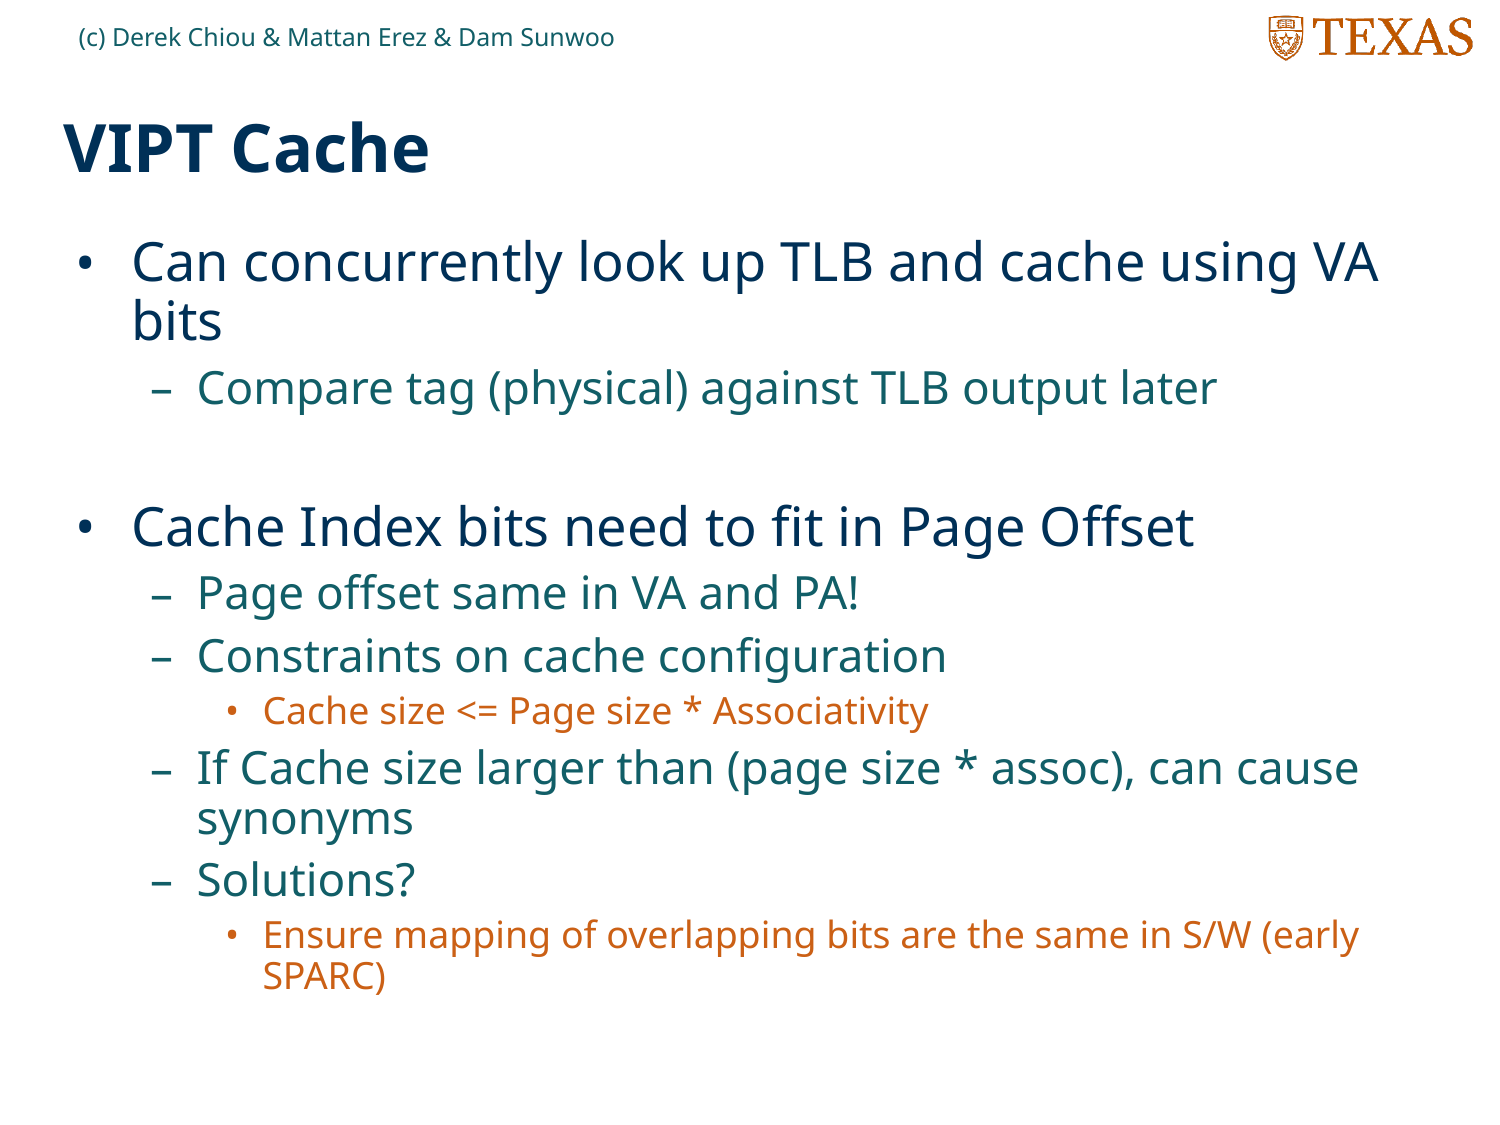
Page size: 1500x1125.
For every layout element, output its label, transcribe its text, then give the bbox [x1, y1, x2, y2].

list Can concurrently look up TLB and cache using VA bits Compare tag (physical) against TLB output later Cache Index bits need to fit in Page Offset Page offset same in VA and PA! Constraints on cache configuration Cache size <= Page size * Associativity If Cache size larger than (page size * assoc), can cause synonyms Solutions? Ensure mapping of overlapping bits are the same in S/W (early SPARC) [75, 235, 1475, 1123]
title VIPT Cache [63, 75, 1475, 223]
footer (c) Derek Chiou & Mattan Erez & Dam Sunwoo [63, 3, 914, 73]
picture [1268, 12, 1474, 63]
